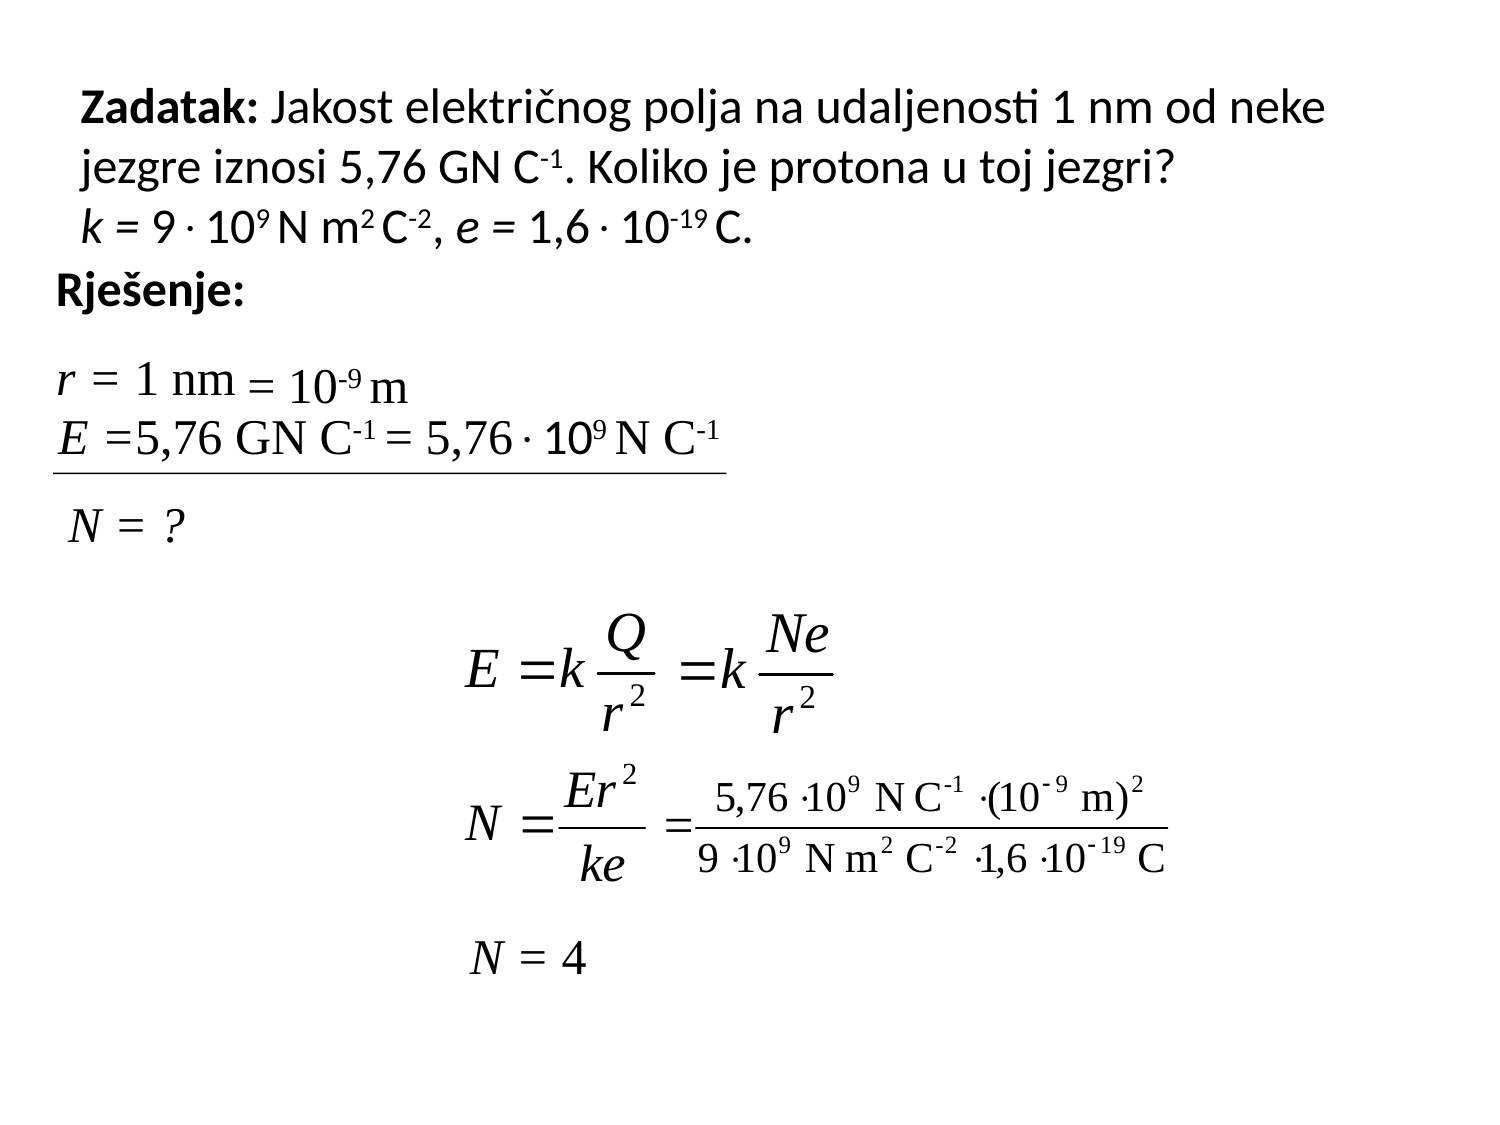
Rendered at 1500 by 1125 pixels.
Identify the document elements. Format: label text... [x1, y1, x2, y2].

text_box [655, 763, 1176, 889]
text_box Rješenje: [41, 249, 302, 345]
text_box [454, 597, 665, 745]
text_box N = ? [53, 485, 201, 553]
text_box N = 4 [454, 916, 602, 985]
text_box r = 1 nm [41, 338, 251, 413]
text_box = 10-9 m [232, 345, 424, 421]
text_box Zadatak: Jakost električnog polja na udaljenosti 1 nm od neke jezgre iznosi 5,76 GN C-1. Koliko je protona u toj jezgri? k = 9109 N m2 C-2, e = 1,610-19 C. [65, 66, 1353, 262]
text_box E =5,76 GN C-1 [43, 397, 370, 472]
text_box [454, 748, 656, 894]
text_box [666, 597, 845, 747]
text_box = 5,76109 N C-1 [370, 397, 736, 472]
